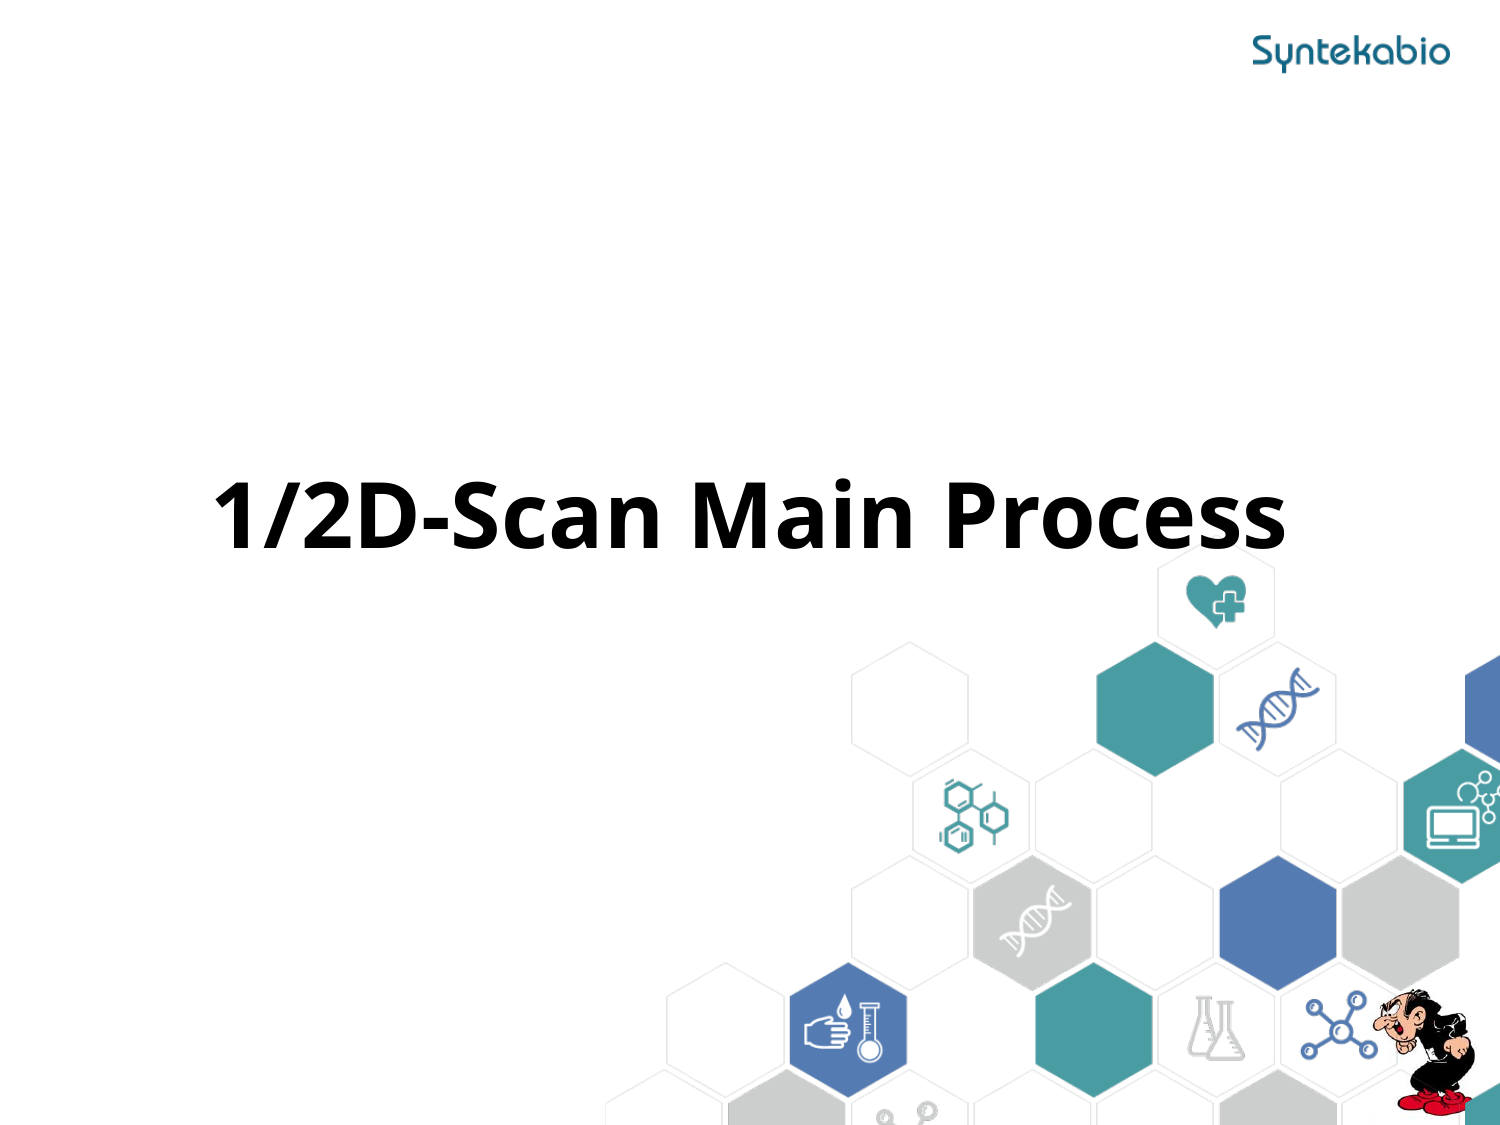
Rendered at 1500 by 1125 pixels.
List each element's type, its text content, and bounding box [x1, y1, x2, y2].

picture [1253, 35, 1450, 74]
title 1/2D-Scan Main Process [187, 184, 1313, 576]
picture [605, 534, 1500, 1125]
